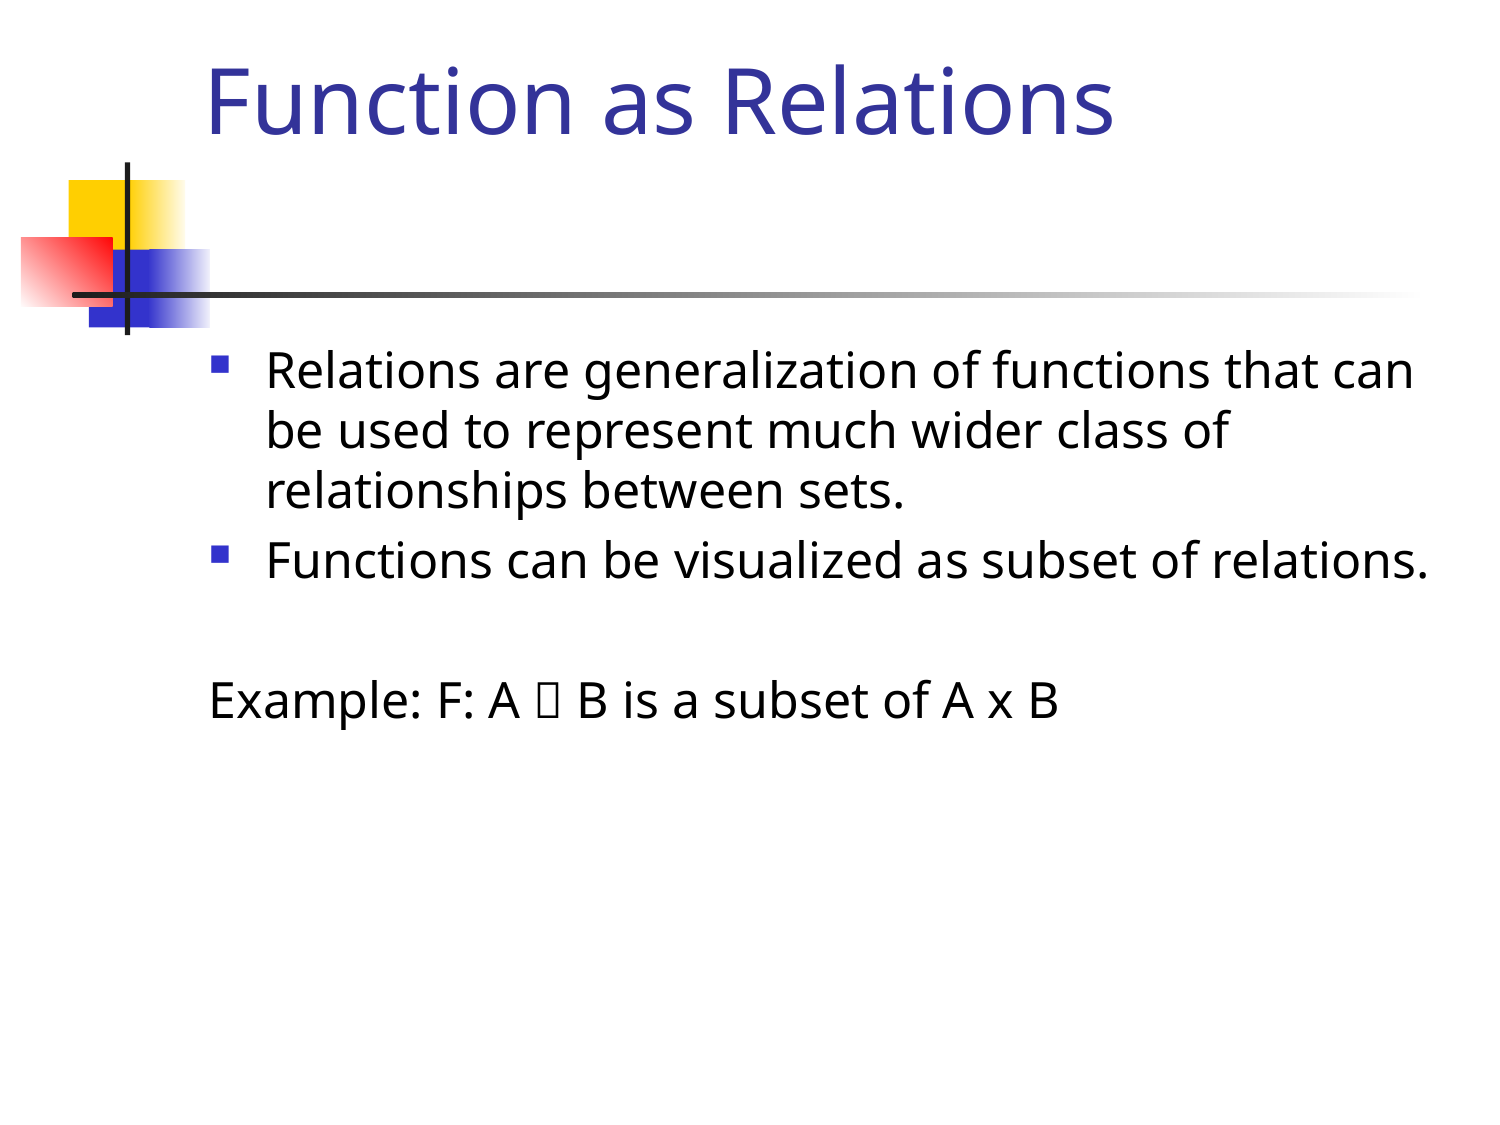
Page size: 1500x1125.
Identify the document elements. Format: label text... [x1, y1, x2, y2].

title Function as Relations [188, 35, 1468, 275]
list Relations are generalization of functions that can be used to represent much wider class of relationships between sets. Functions can be visualized as subset of relations. Example: F: A  B is a subset of A x B [193, 331, 1469, 1006]
